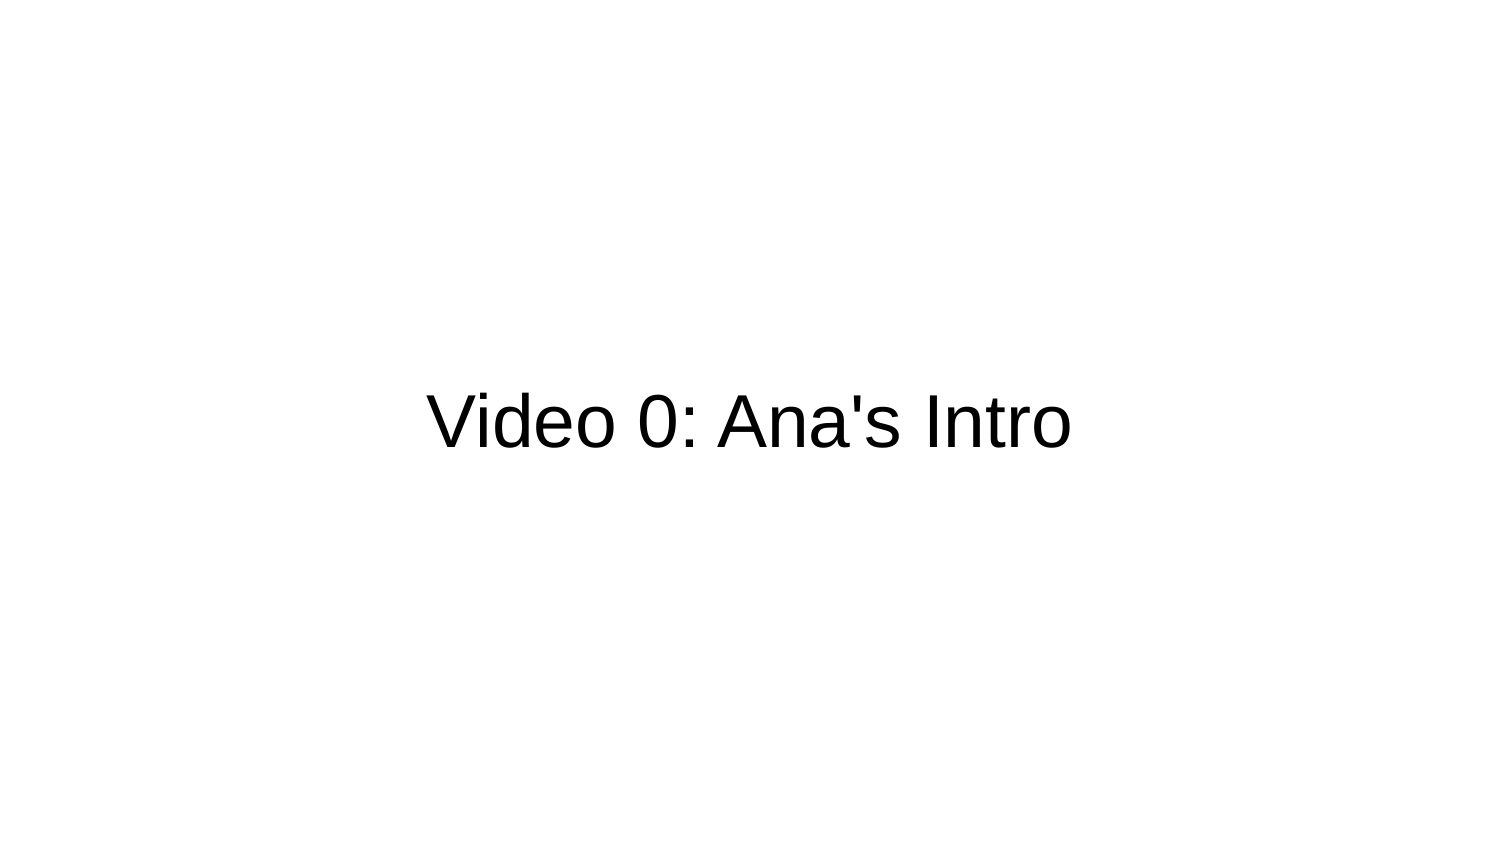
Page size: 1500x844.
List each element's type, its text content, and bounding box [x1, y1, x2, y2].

title Video 0: Ana's Intro [51, 352, 1449, 491]
